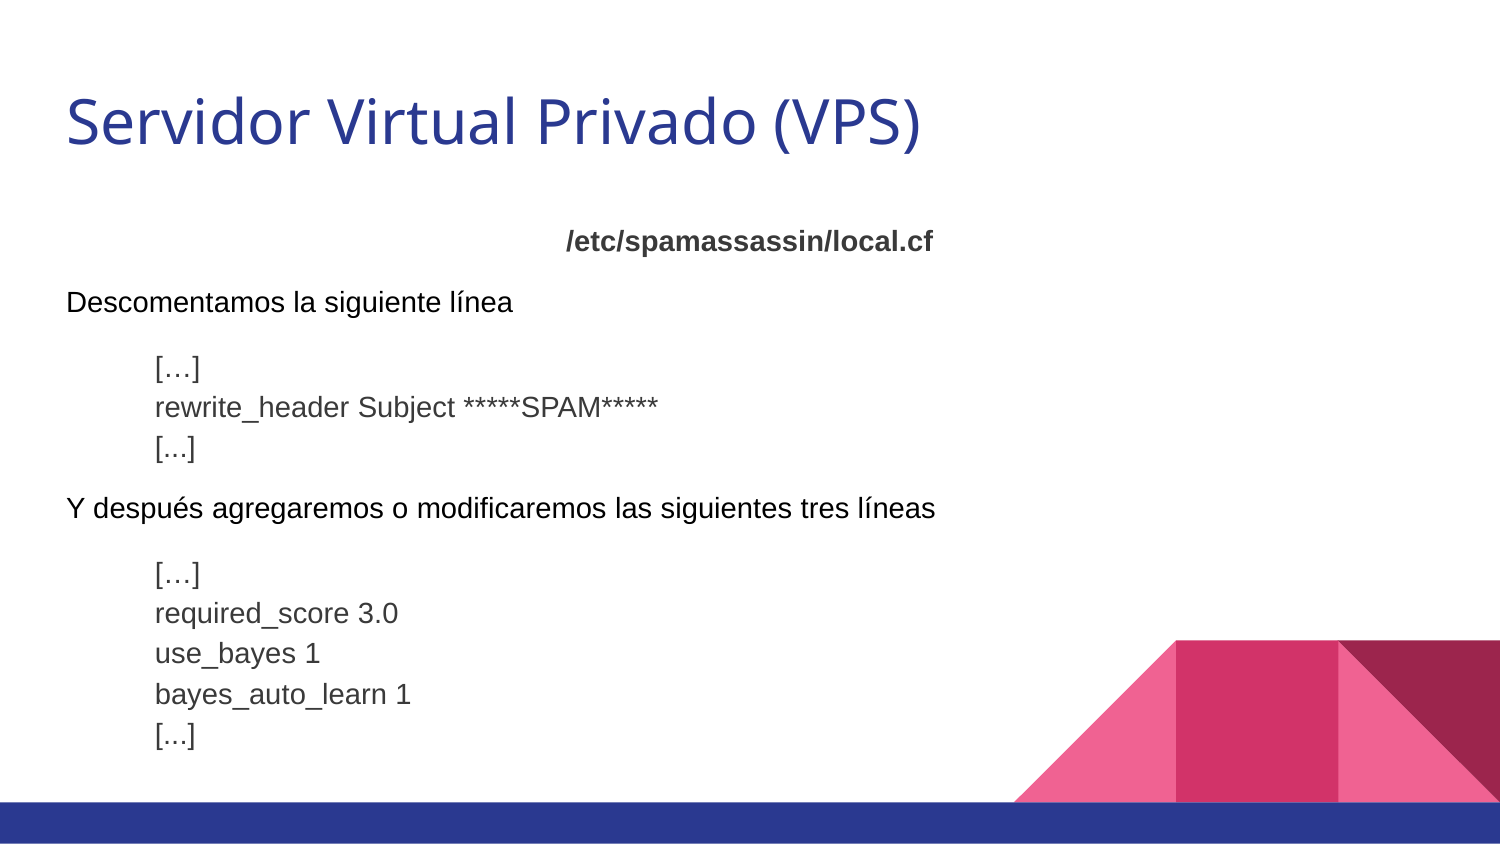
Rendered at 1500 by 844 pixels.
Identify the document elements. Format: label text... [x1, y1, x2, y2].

list /etc/spamassassin/local.cf Descomentamos la siguiente línea […] rewrite_header Subject *****SPAM***** [...] Y después agregaremos o modificaremos las siguientes tres líneas […] required_score 3.0 use_bayes 1 bayes_auto_learn 1 [...] [51, 201, 1449, 750]
title Servidor Virtual Privado (VPS) [51, 67, 1449, 167]
